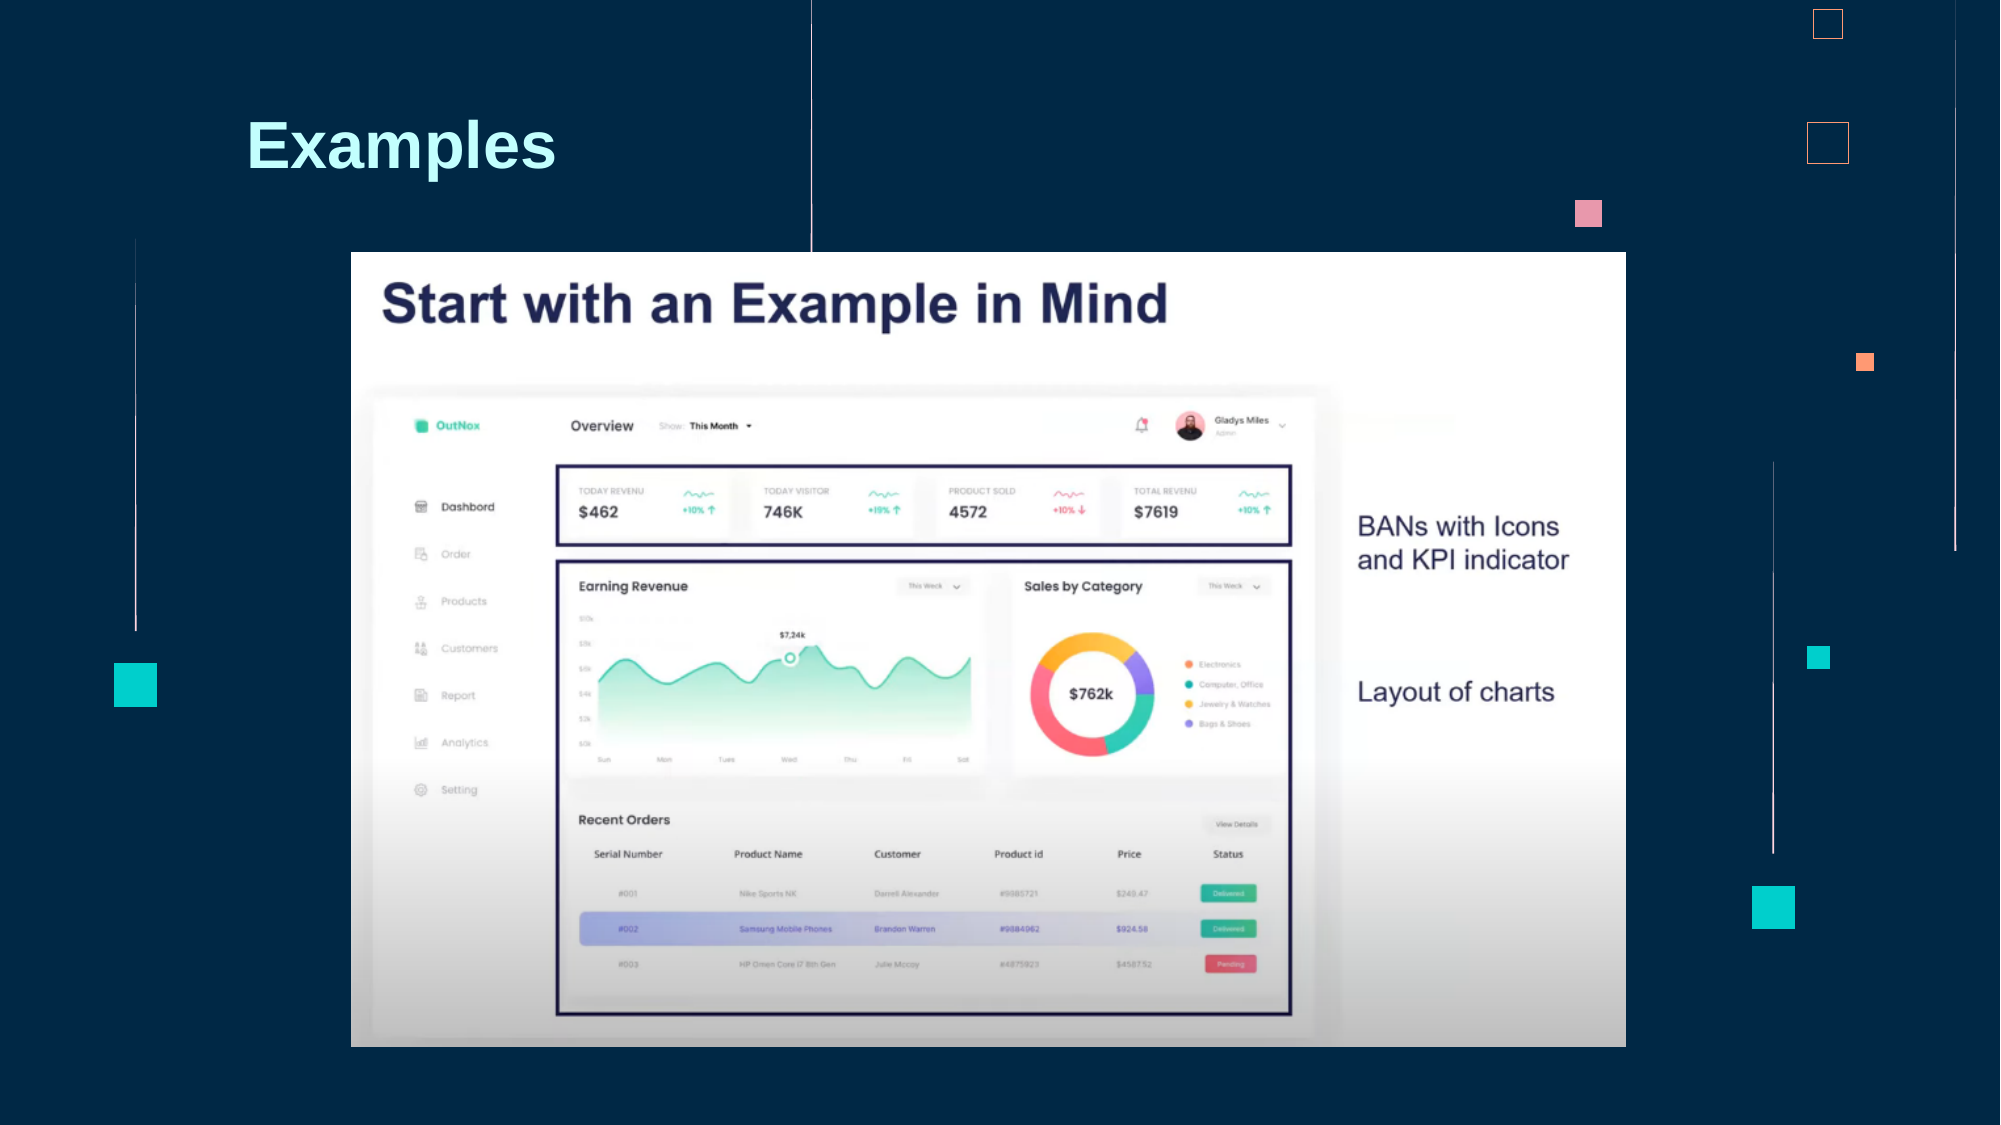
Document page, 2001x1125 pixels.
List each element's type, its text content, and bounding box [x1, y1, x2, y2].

picture [351, 252, 1626, 1048]
text_box Examples [231, 94, 1339, 189]
